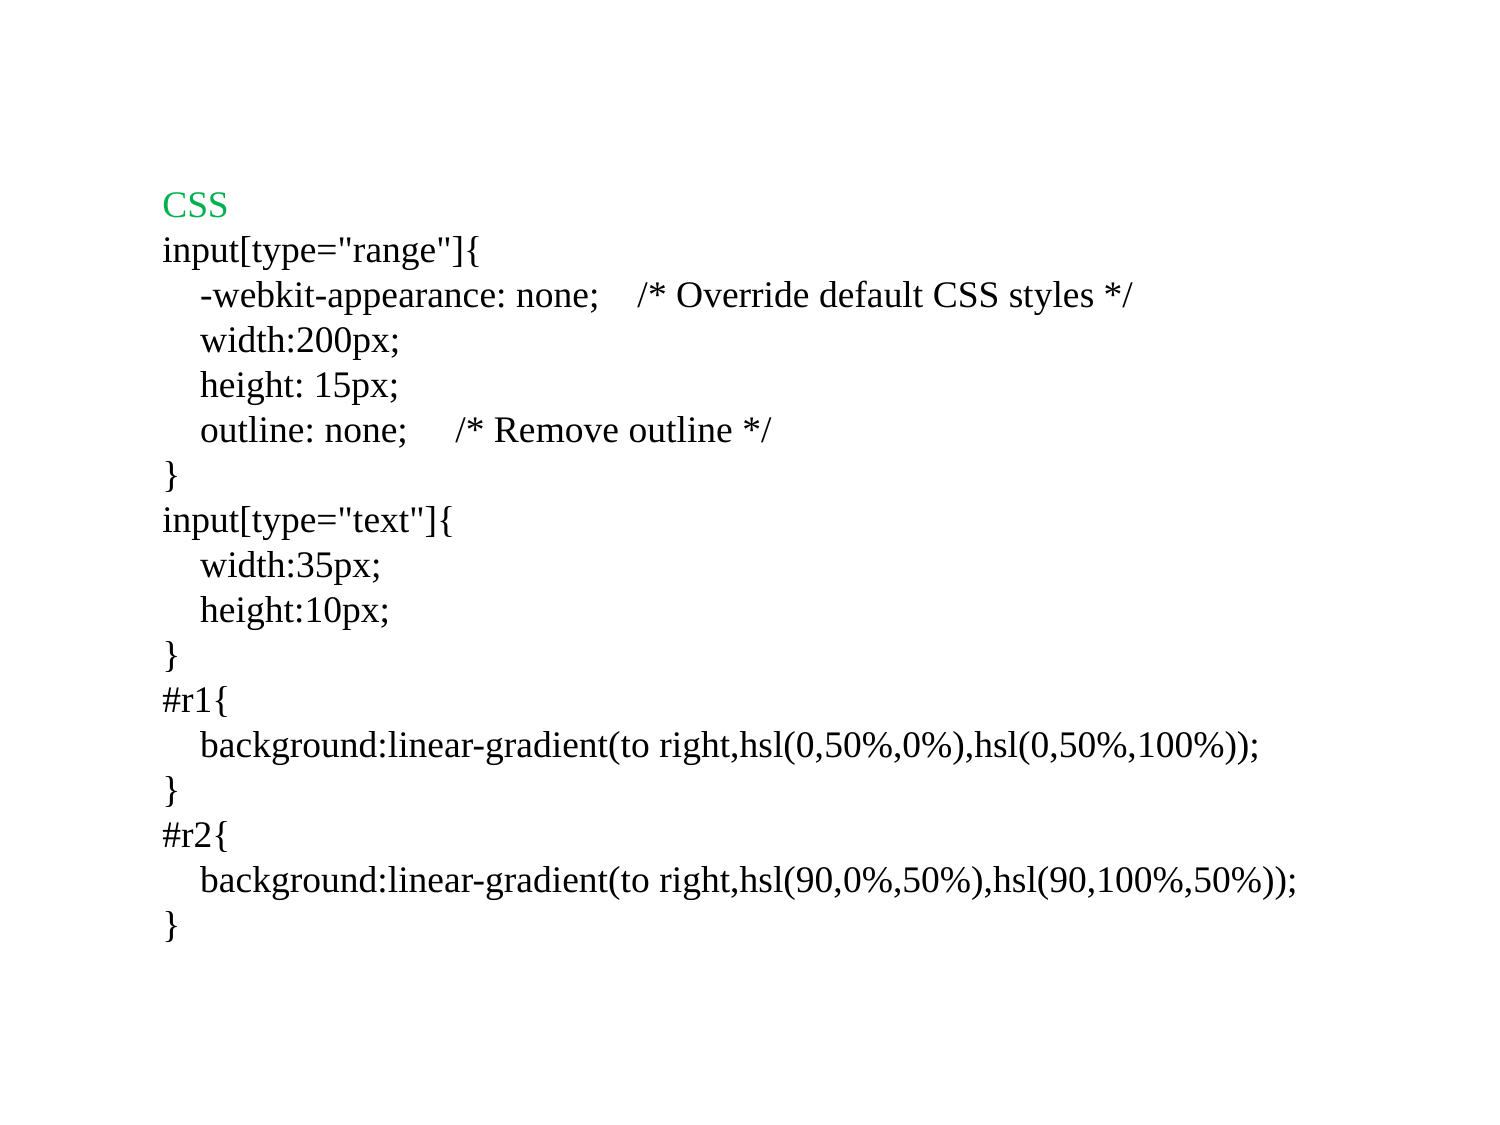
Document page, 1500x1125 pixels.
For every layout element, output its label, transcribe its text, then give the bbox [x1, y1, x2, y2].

text_box CSS input[type="range"]{ -webkit-appearance: none; /* Override default CSS styles */ width:200px; height: 15px; outline: none; /* Remove outline */ } input[type="text"]{ width:35px; height:10px; } #r1{ background:linear-gradient(to right,hsl(0,50%,0%),hsl(0,50%,100%)); } #r2{ background:linear-gradient(to right,hsl(90,0%,50%),hsl(90,100%,50%)); } [147, 172, 1412, 953]
